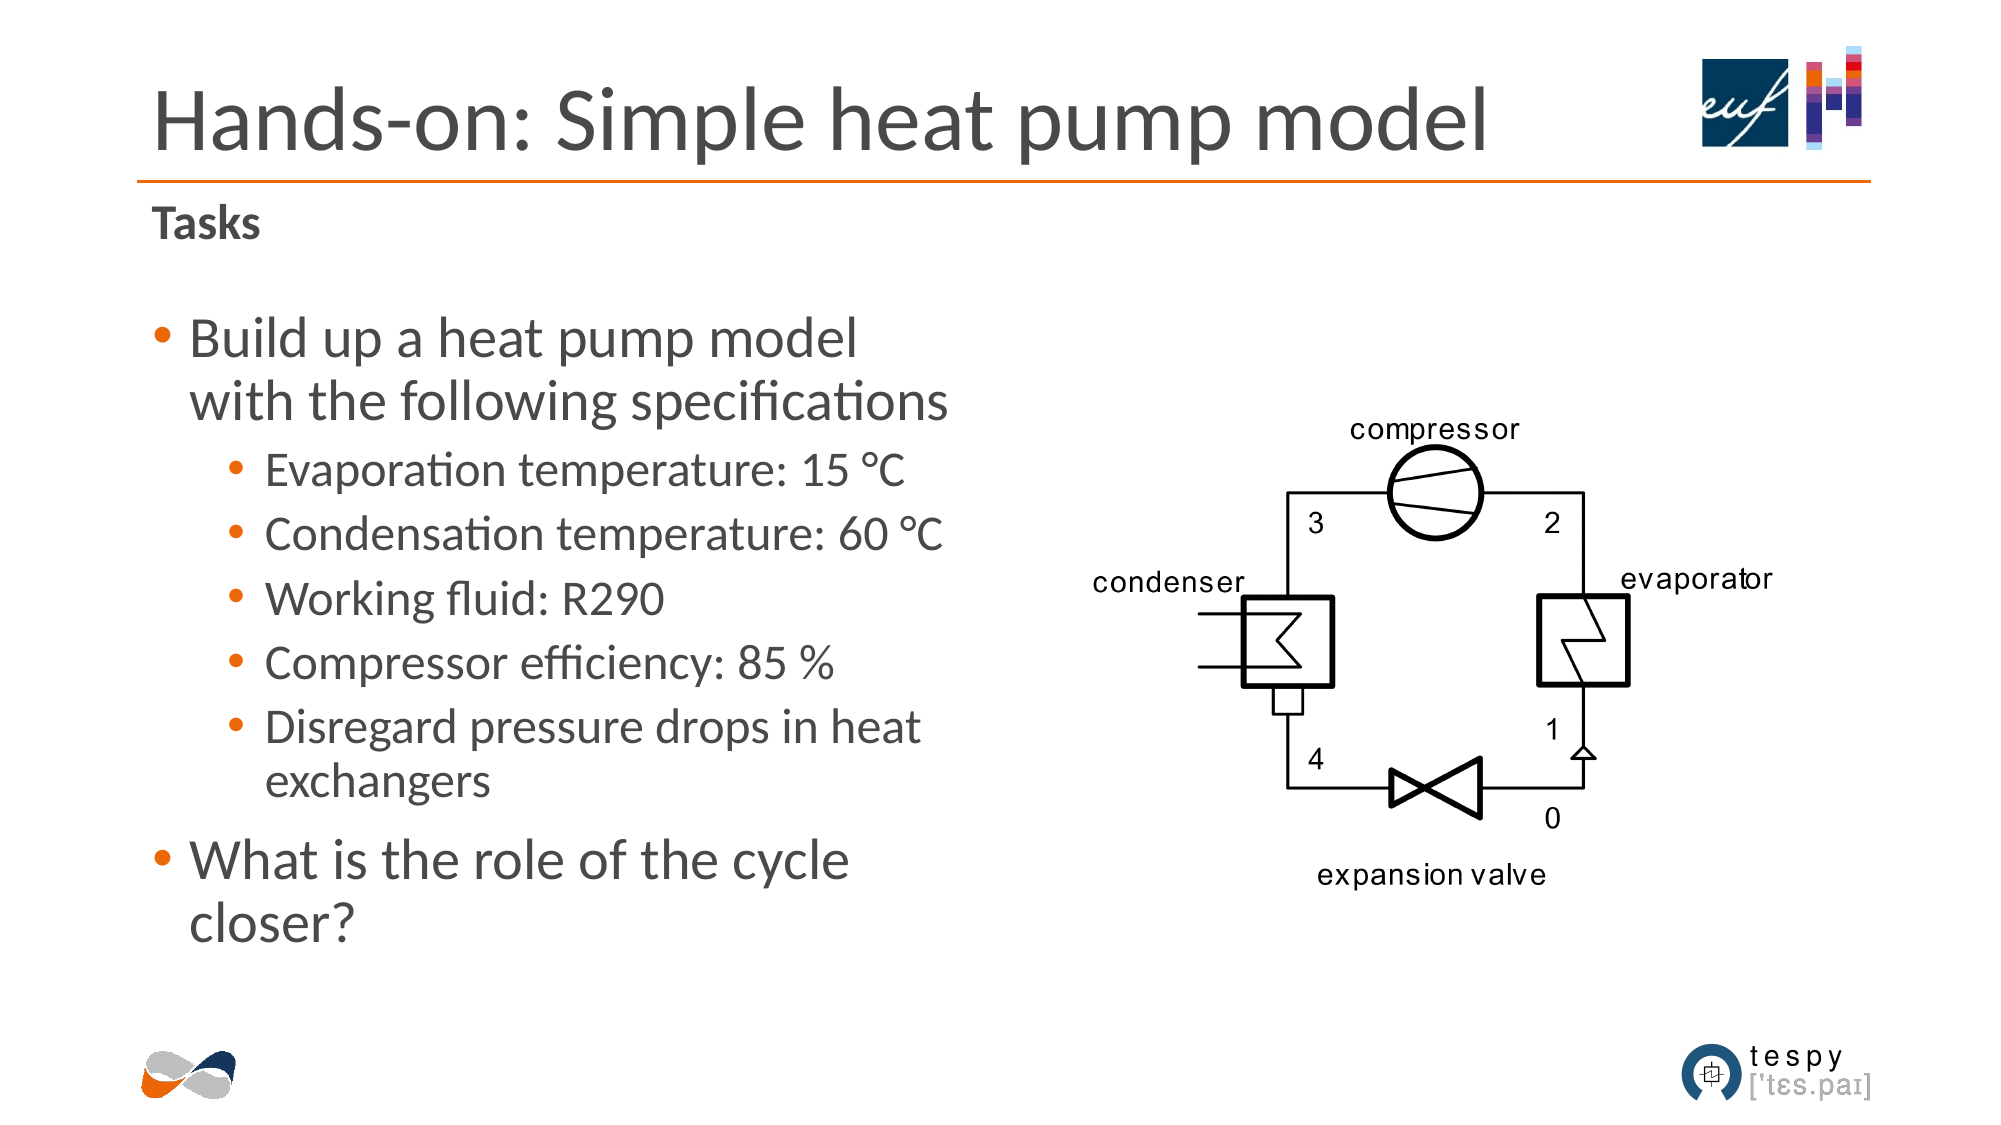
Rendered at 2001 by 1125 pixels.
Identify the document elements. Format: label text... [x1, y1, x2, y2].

title Hands-on: Simple heat pump model [137, 59, 1678, 181]
picture [1806, 46, 1863, 167]
picture [136, 1044, 241, 1106]
picture [1702, 59, 1795, 153]
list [1064, 392, 1811, 920]
list Tasks [136, 181, 1863, 272]
picture [1681, 1042, 1871, 1103]
list Build up a heat pump model with the following specifications Evaporation temperature: 15 °C Condensation temperature: 60 °C Working fluid: R290 Compressor efficiency: 85 % Disregard pressure drops in heat exchangers What is the role of the cycle closer? [137, 299, 988, 1014]
